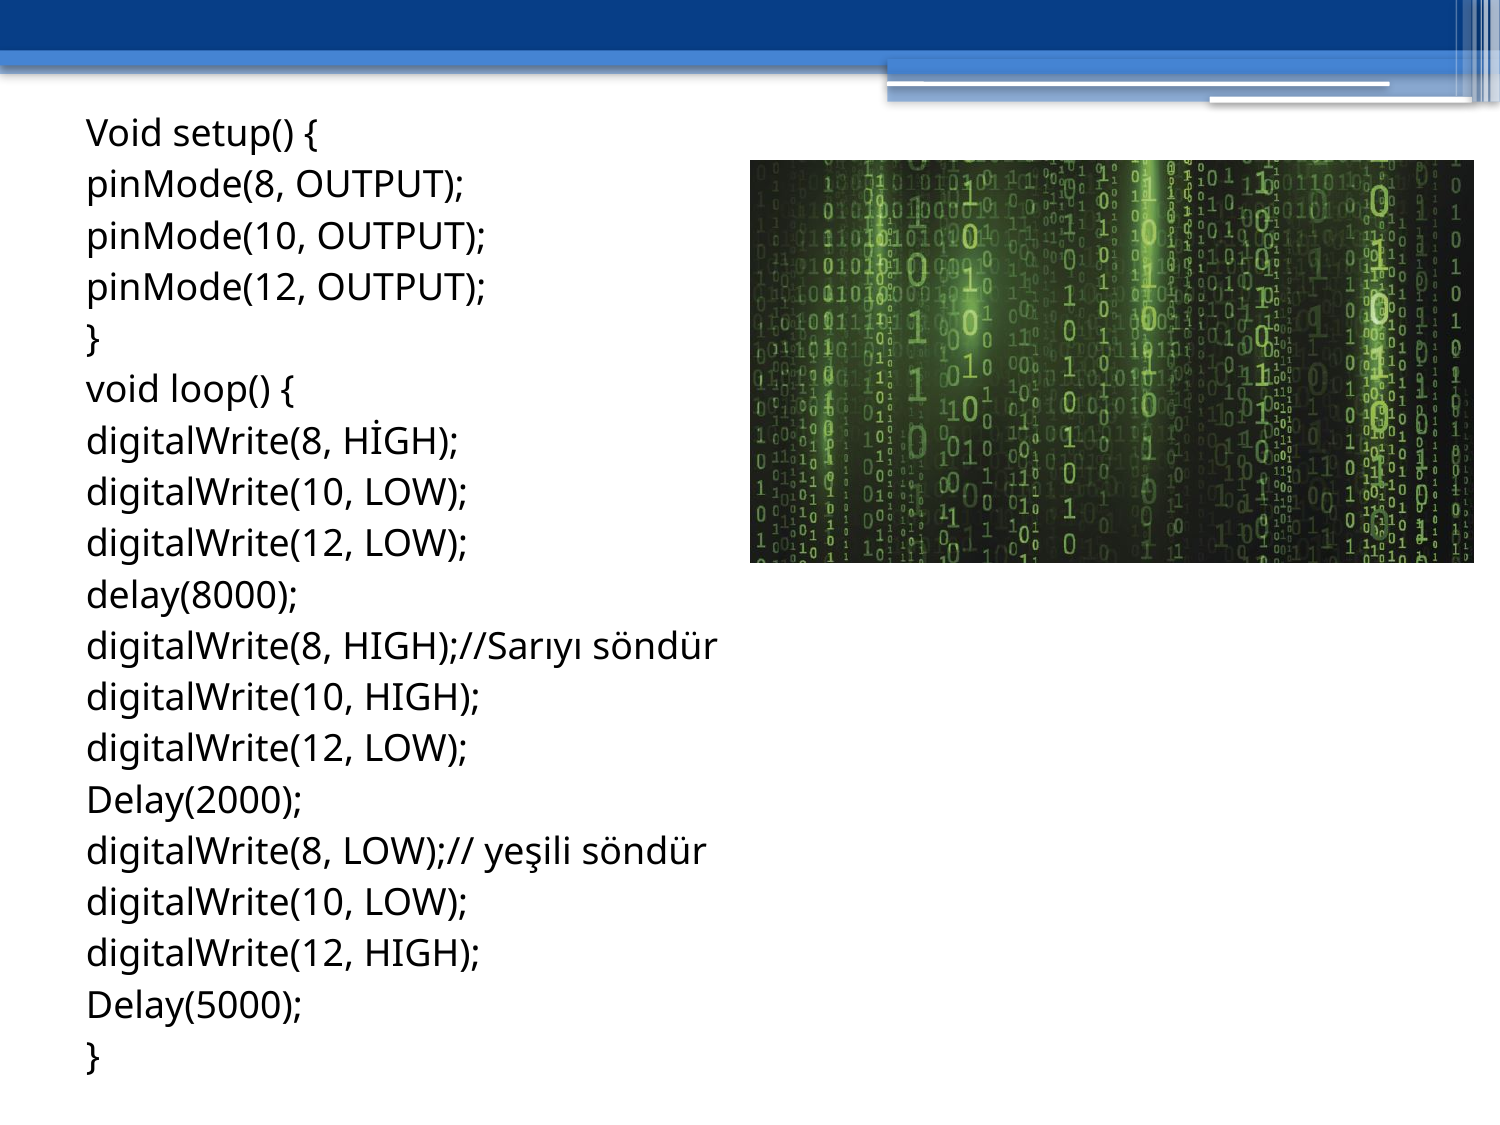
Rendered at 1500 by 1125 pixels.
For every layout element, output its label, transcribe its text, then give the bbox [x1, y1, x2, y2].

picture [749, 160, 1474, 563]
list Void setup() { pinMode(8, OUTPUT); pinMode(10, OUTPUT); pinMode(12, OUTPUT); } void loop() { digitalWrite(8, HİGH); digitalWrite(10, LOW); digitalWrite(12, LOW); delay(8000); digitalWrite(8, HIGH);//Sarıyı söndür digitalWrite(10, HIGH); digitalWrite(12, LOW); Delay(2000); digitalWrite(8, LOW);// yeşili söndür digitalWrite(10, LOW); digitalWrite(12, HIGH); Delay(5000); } [53, 101, 1404, 1125]
